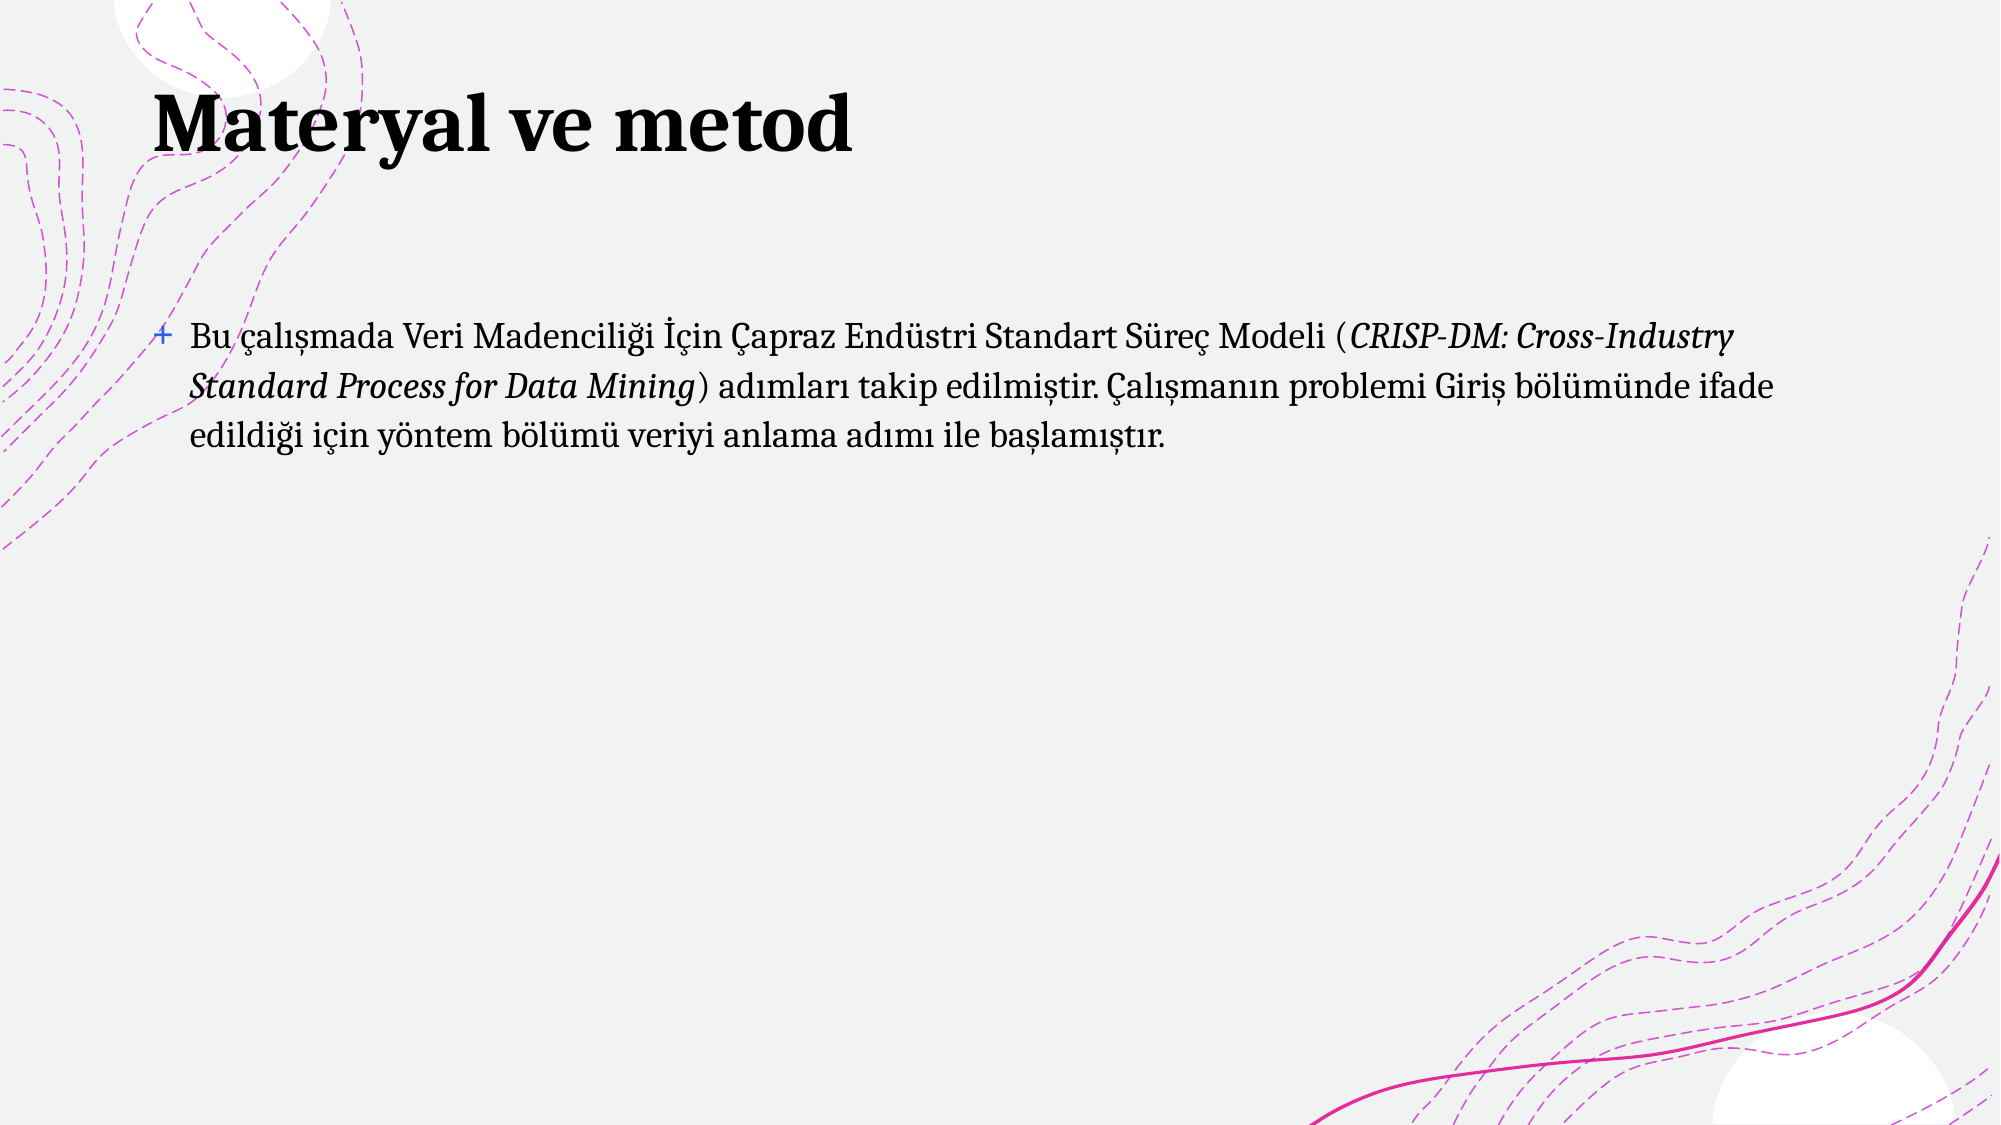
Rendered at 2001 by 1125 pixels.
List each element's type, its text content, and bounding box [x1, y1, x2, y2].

title Materyal ve metod [137, 59, 1863, 278]
list Bu çalışmada Veri Madenciliği İçin Çapraz Endüstri Standart Süreç Modeli (CRISP-DM: Cross-Industry Standard Process for Data Mining) adımları takip edilmiştir. Çalışmanın problemi Giriş bölümünde ifade edildiği için yöntem bölümü veriyi anlama adımı ile başlamıştır. [137, 299, 1863, 1014]
